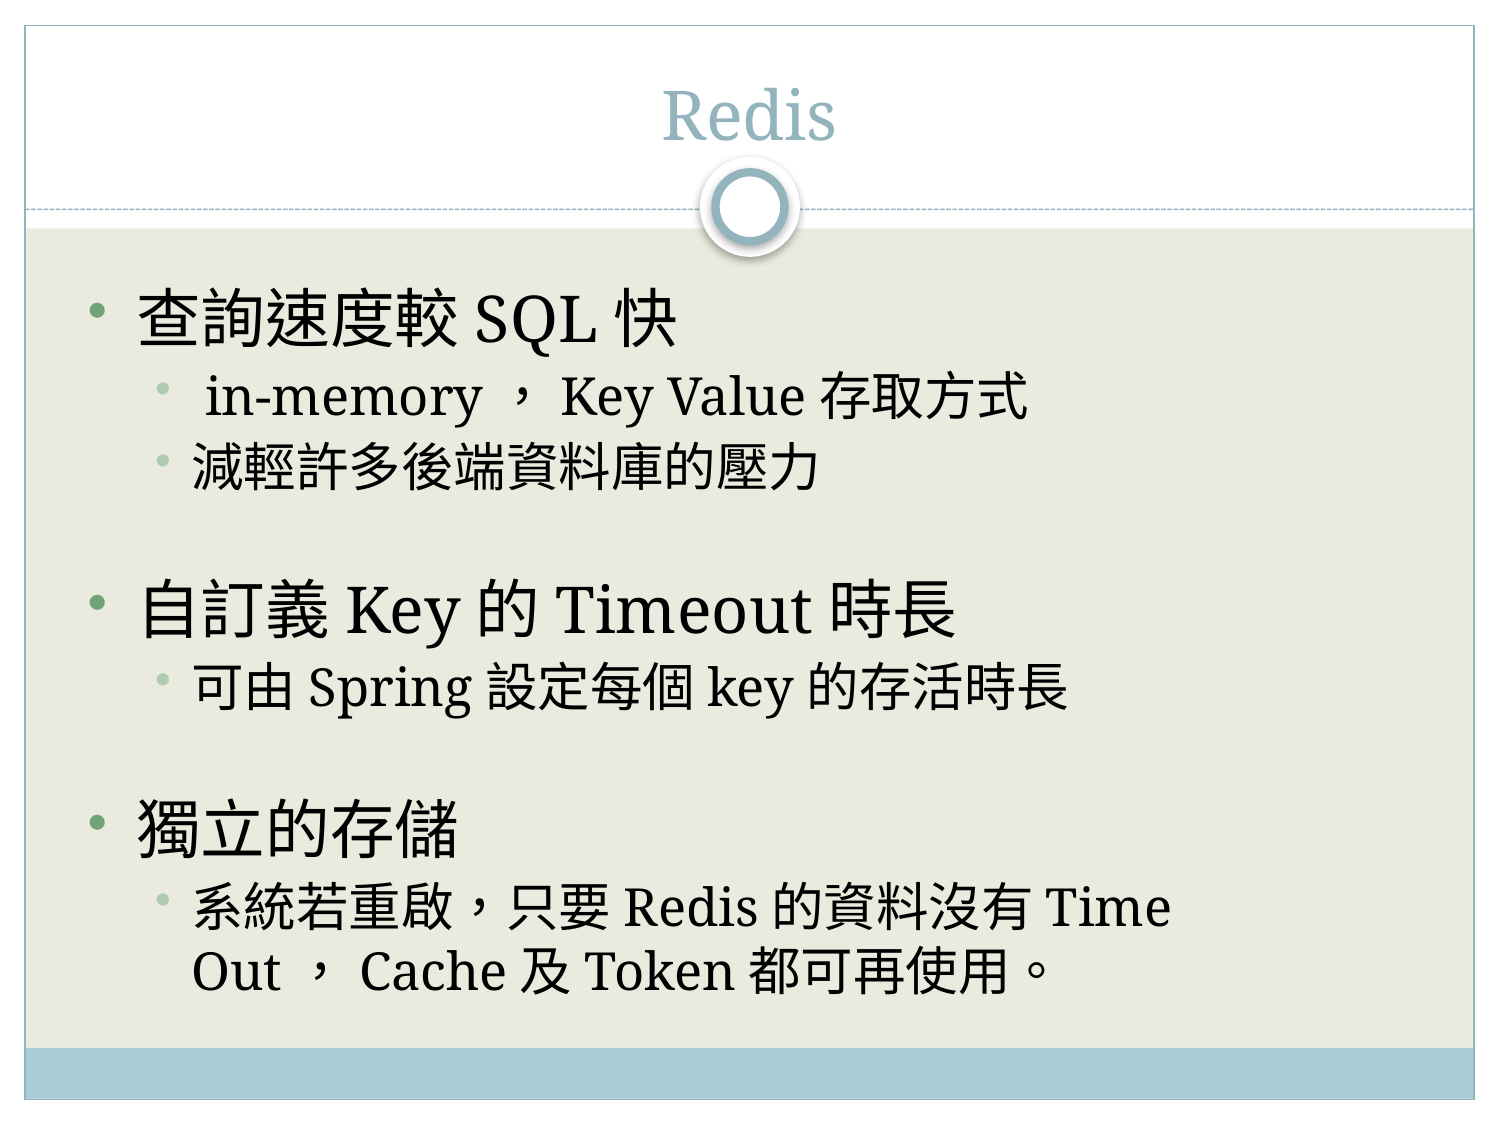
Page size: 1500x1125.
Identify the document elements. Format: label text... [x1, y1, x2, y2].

title Redis [49, 37, 1450, 162]
text_box 查詢速度較SQL快 in-memory，Key Value存取方式 減輕許多後端資料庫的壓力 自訂義Key的Timeout時長 可由Spring設定每個key的存活時長 獨立的存儲 系統若重啟，只要Redis的資料沒有Time Out，Cache及Token都可再使用。 [74, 270, 1425, 1013]
